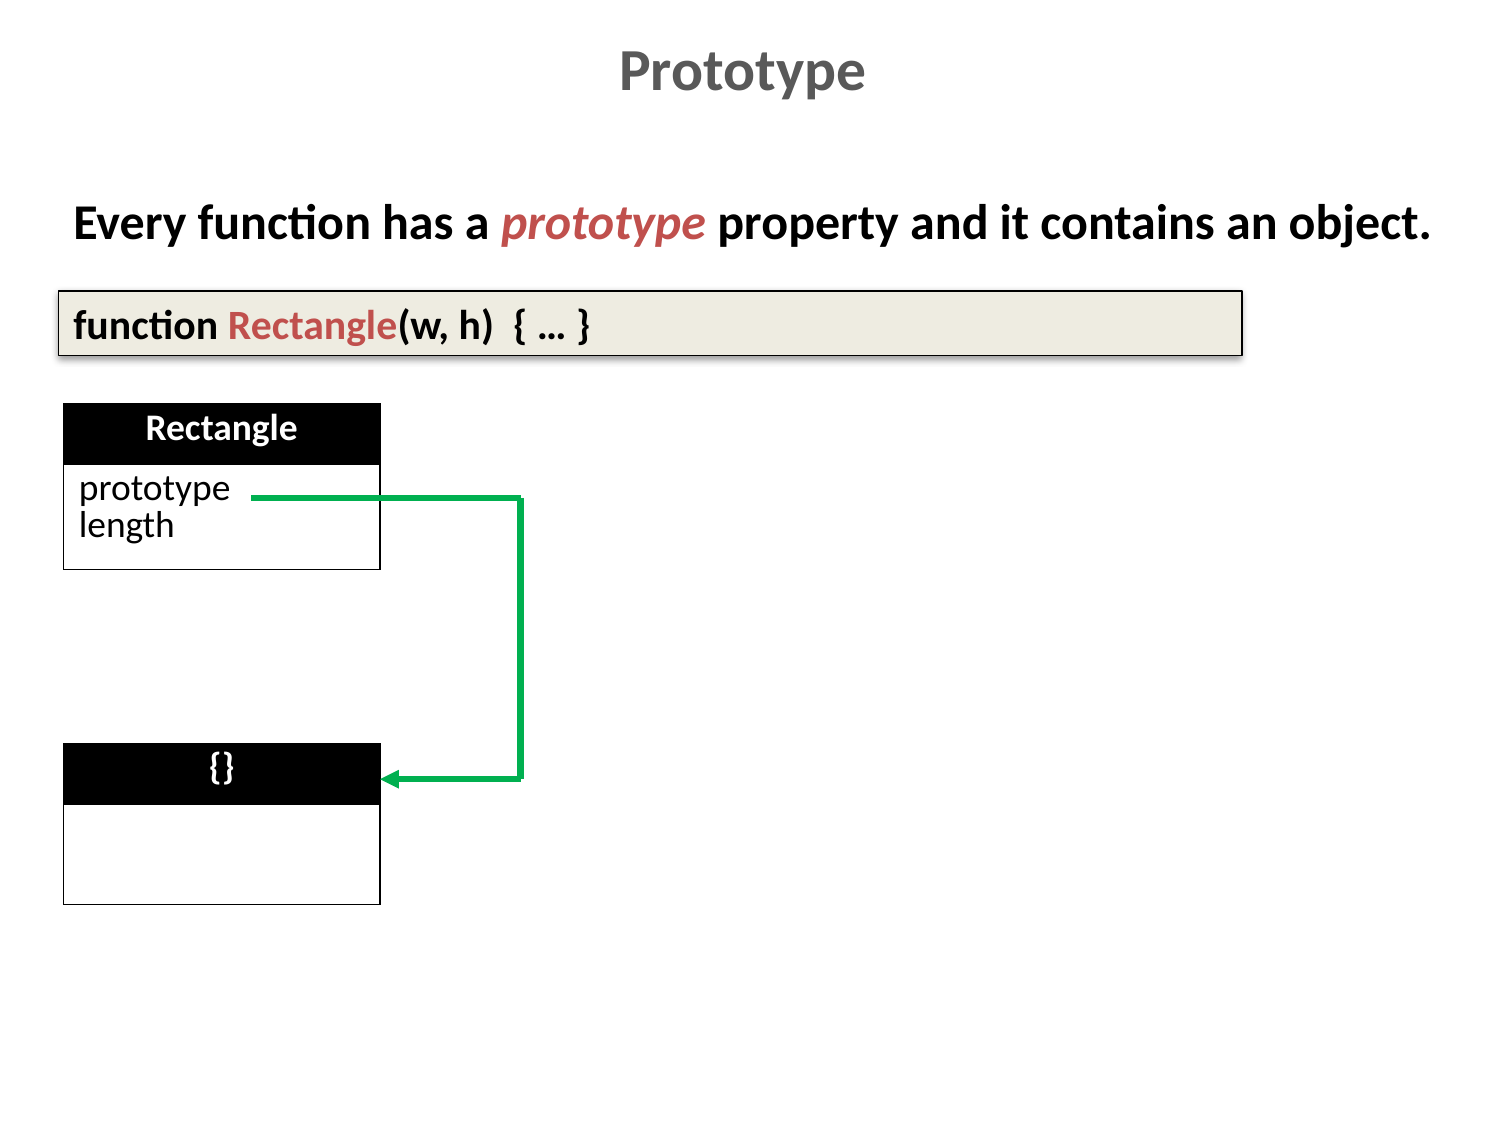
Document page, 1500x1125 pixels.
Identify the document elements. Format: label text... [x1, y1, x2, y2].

table_header {} [64, 745, 379, 803]
table_cell [64, 805, 379, 904]
table_cell prototype length [64, 465, 379, 569]
title Prototype [105, 23, 1381, 111]
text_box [250, 497, 521, 780]
text_box function Rectangle(w, h) { … } [58, 290, 1243, 356]
text_box Every function has a prototype property and it contains an object. [58, 152, 1465, 258]
table_header Rectangle [64, 405, 379, 464]
